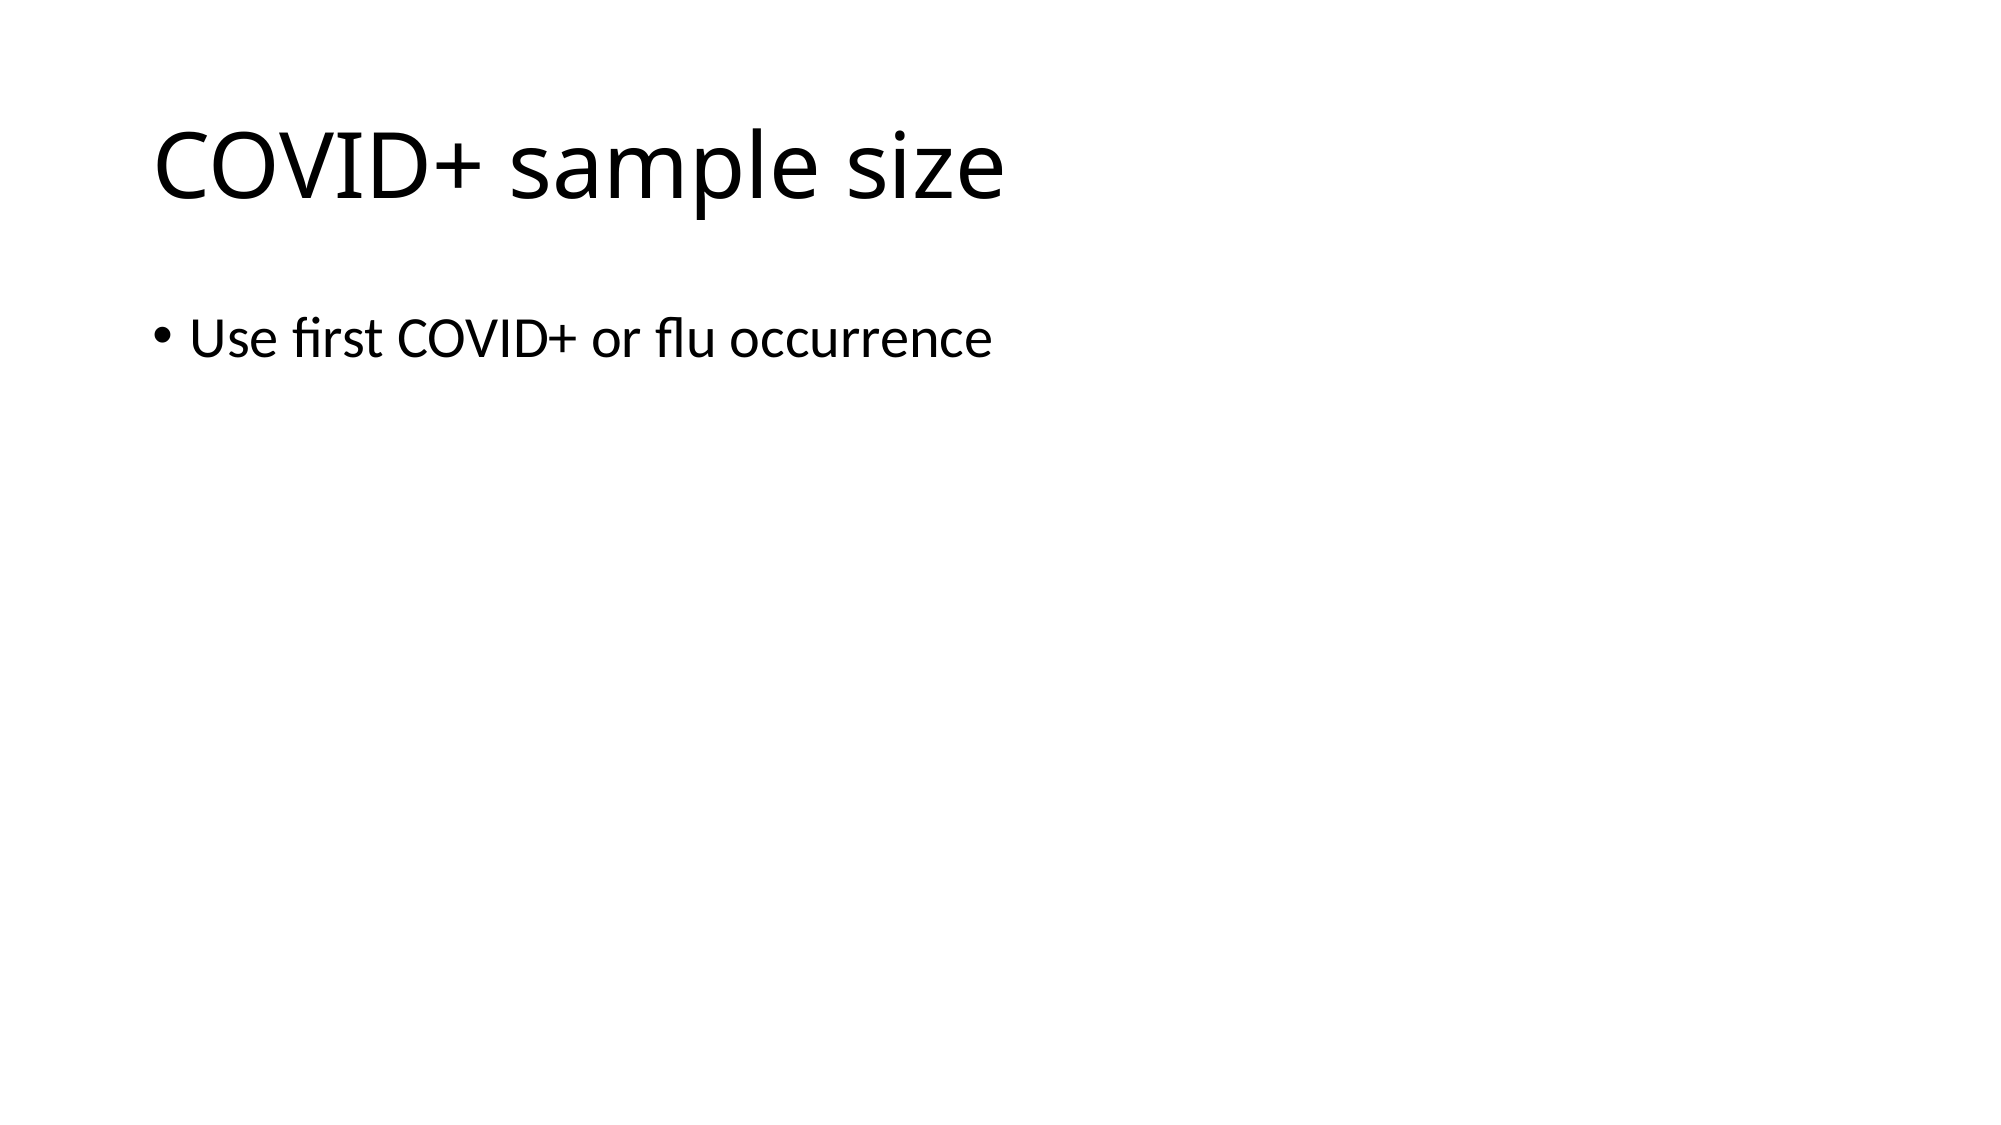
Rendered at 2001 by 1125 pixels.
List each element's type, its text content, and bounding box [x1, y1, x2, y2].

list Use first COVID+ or flu occurrence [137, 299, 1863, 1014]
title COVID+ sample size [137, 59, 1863, 278]
